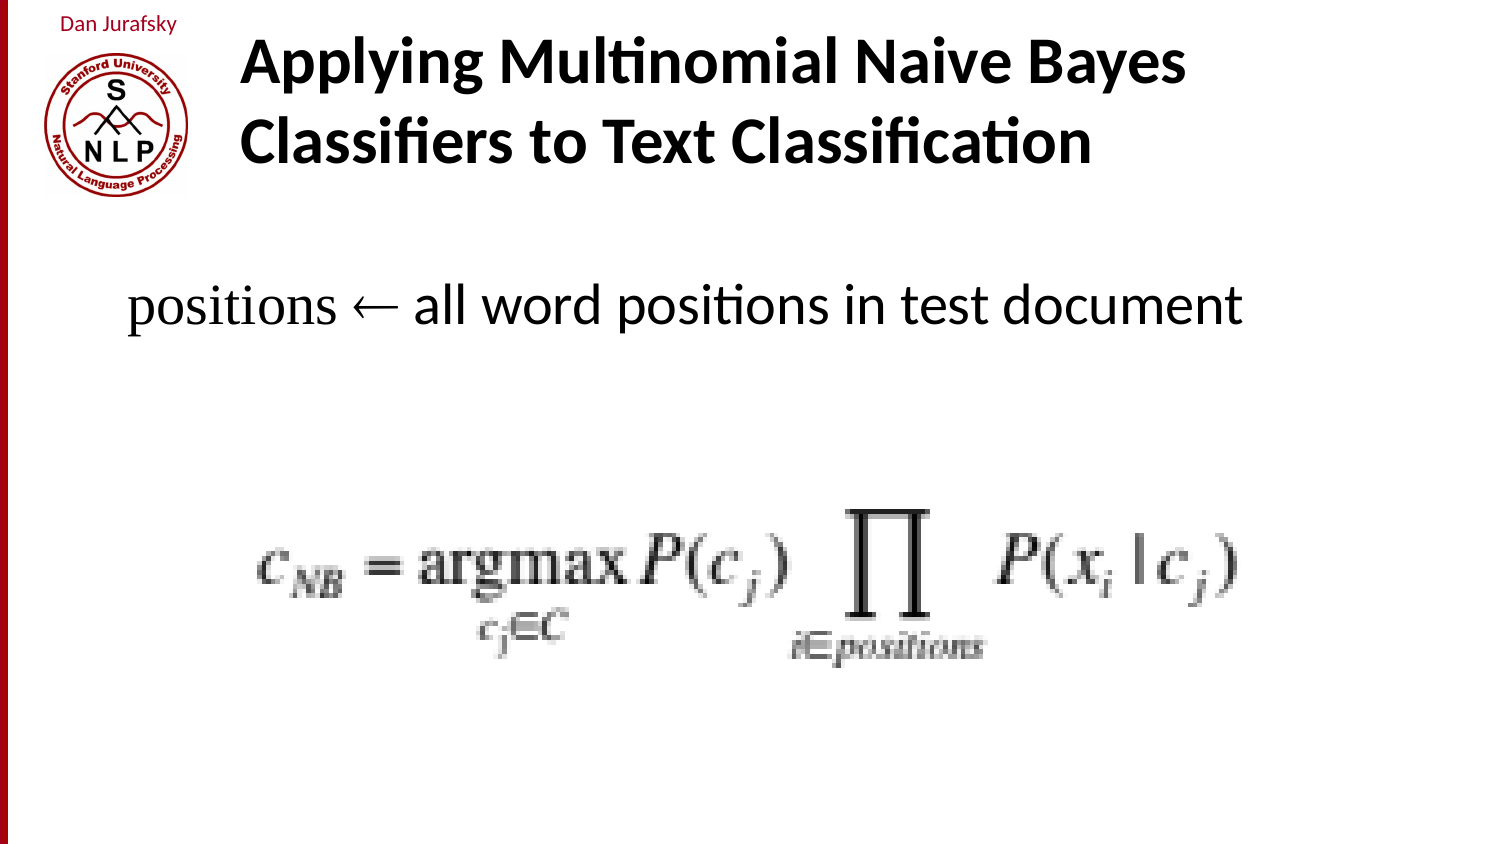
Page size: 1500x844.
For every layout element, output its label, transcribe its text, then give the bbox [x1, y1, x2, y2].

text_box positions  all word positions in test document [112, 259, 1363, 414]
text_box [249, 496, 1242, 679]
title Applying Multinomial Naive Bayes Classifiers to Text Classification [225, 62, 1475, 185]
picture [44, 53, 188, 197]
